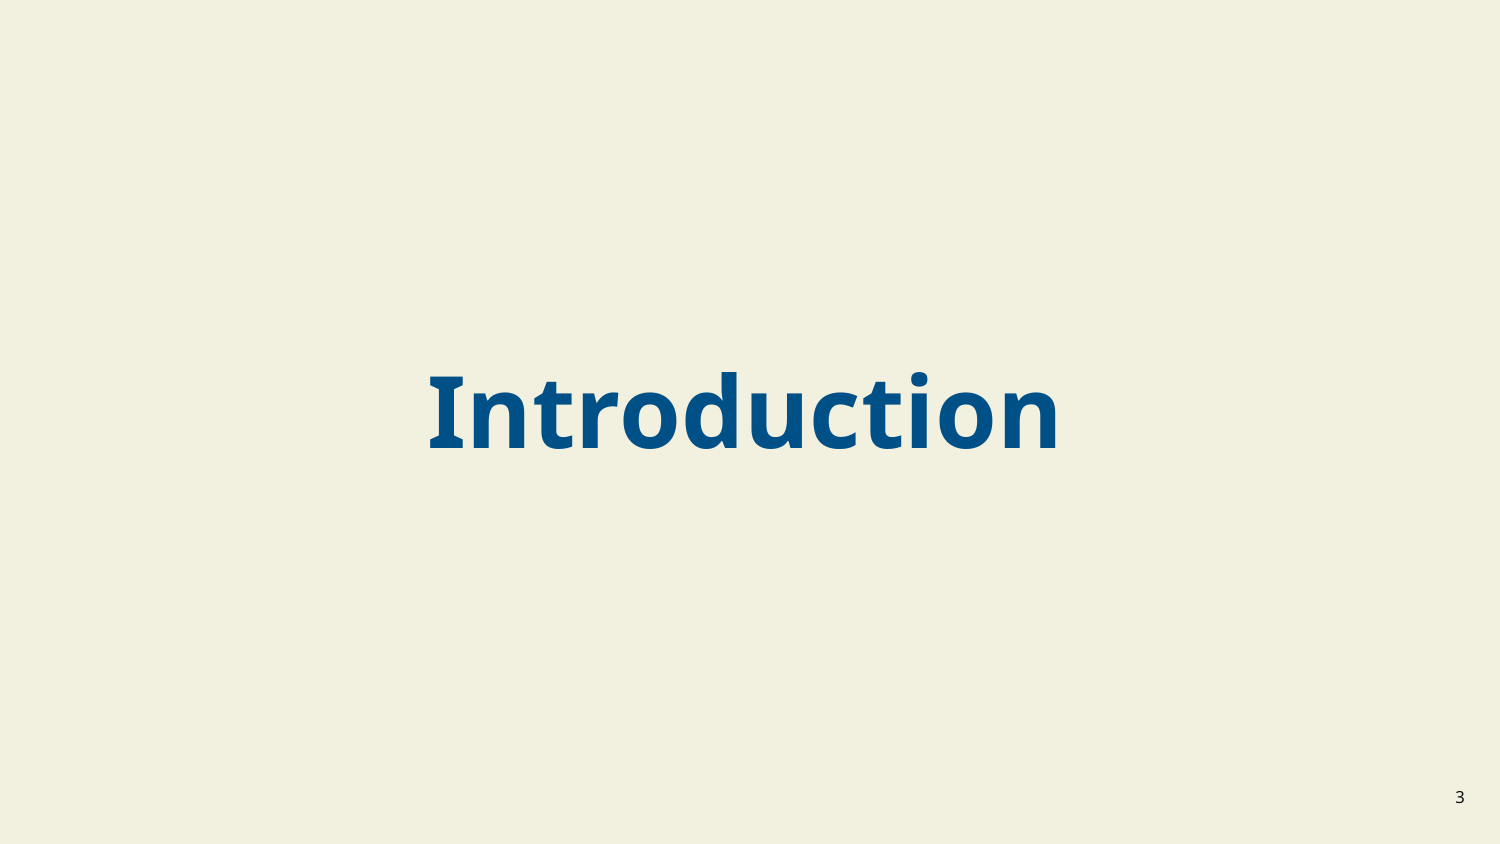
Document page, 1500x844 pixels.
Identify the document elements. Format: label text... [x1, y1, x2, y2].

text_box Introduction [168, 368, 1324, 450]
slide_number ‹#› [1389, 764, 1480, 830]
